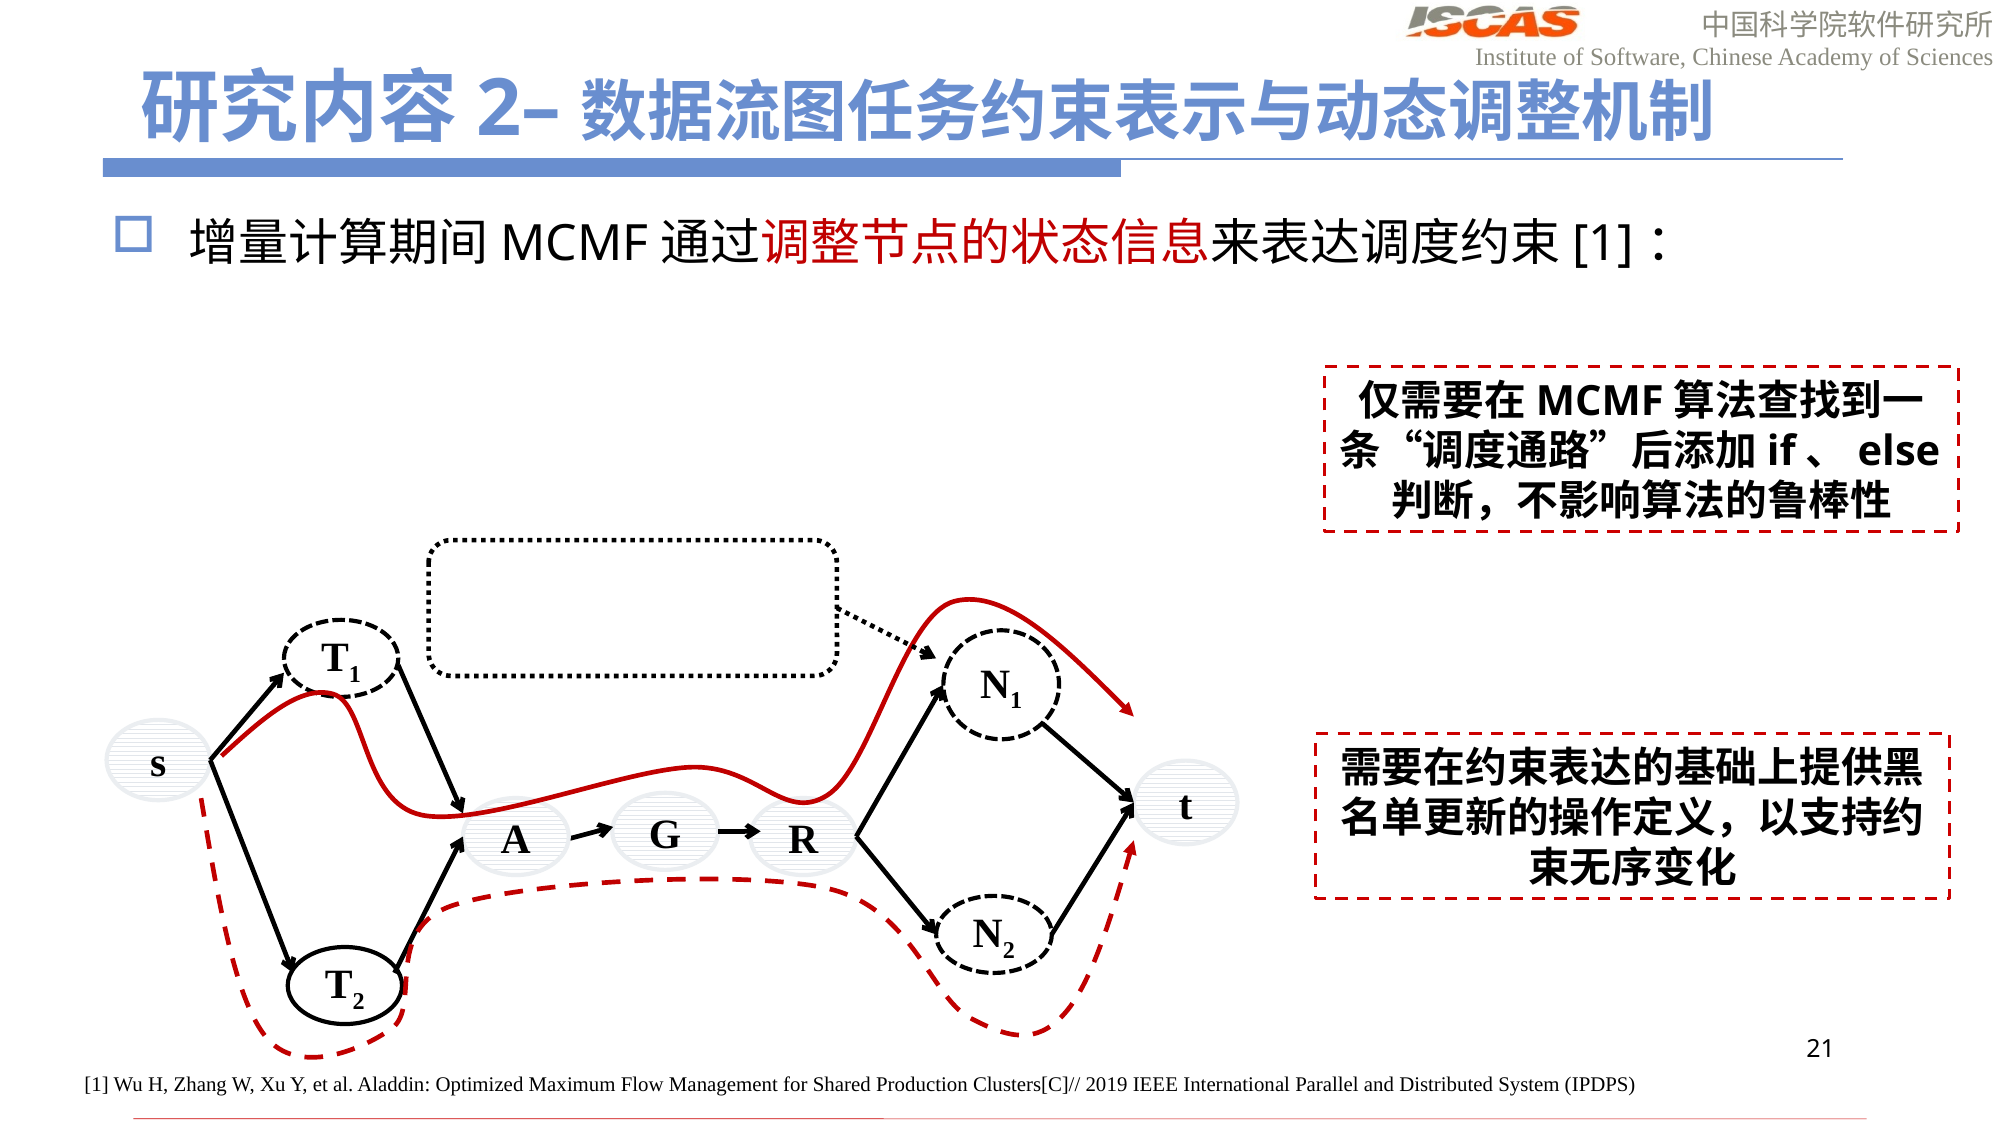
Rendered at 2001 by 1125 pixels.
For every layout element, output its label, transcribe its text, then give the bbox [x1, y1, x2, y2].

text_box 仅需要在MCMF算法查找到一条“调度通路”后添加if、else判断，不影响算法的鲁棒性 [1324, 366, 1959, 532]
text_box [1] Wu H, Zhang W, Xu Y, et al. Aladdin: Optimized Maximum Flow Management for Shared Production Clusters[C]// 2019 IEEE International Parallel and Distributed System (IPDPS) [69, 1063, 1915, 1104]
picture [1395, 0, 1593, 48]
slide_number 20 [1433, 1025, 1850, 1063]
text_box 需要在约束表达的基础上提供黑名单更新的操作定义，以支持约束无序变化 [1315, 733, 1950, 899]
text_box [106, 539, 1239, 1058]
title 研究内容2–数据流图任务约束表示与动态调整机制 [125, 50, 1876, 159]
